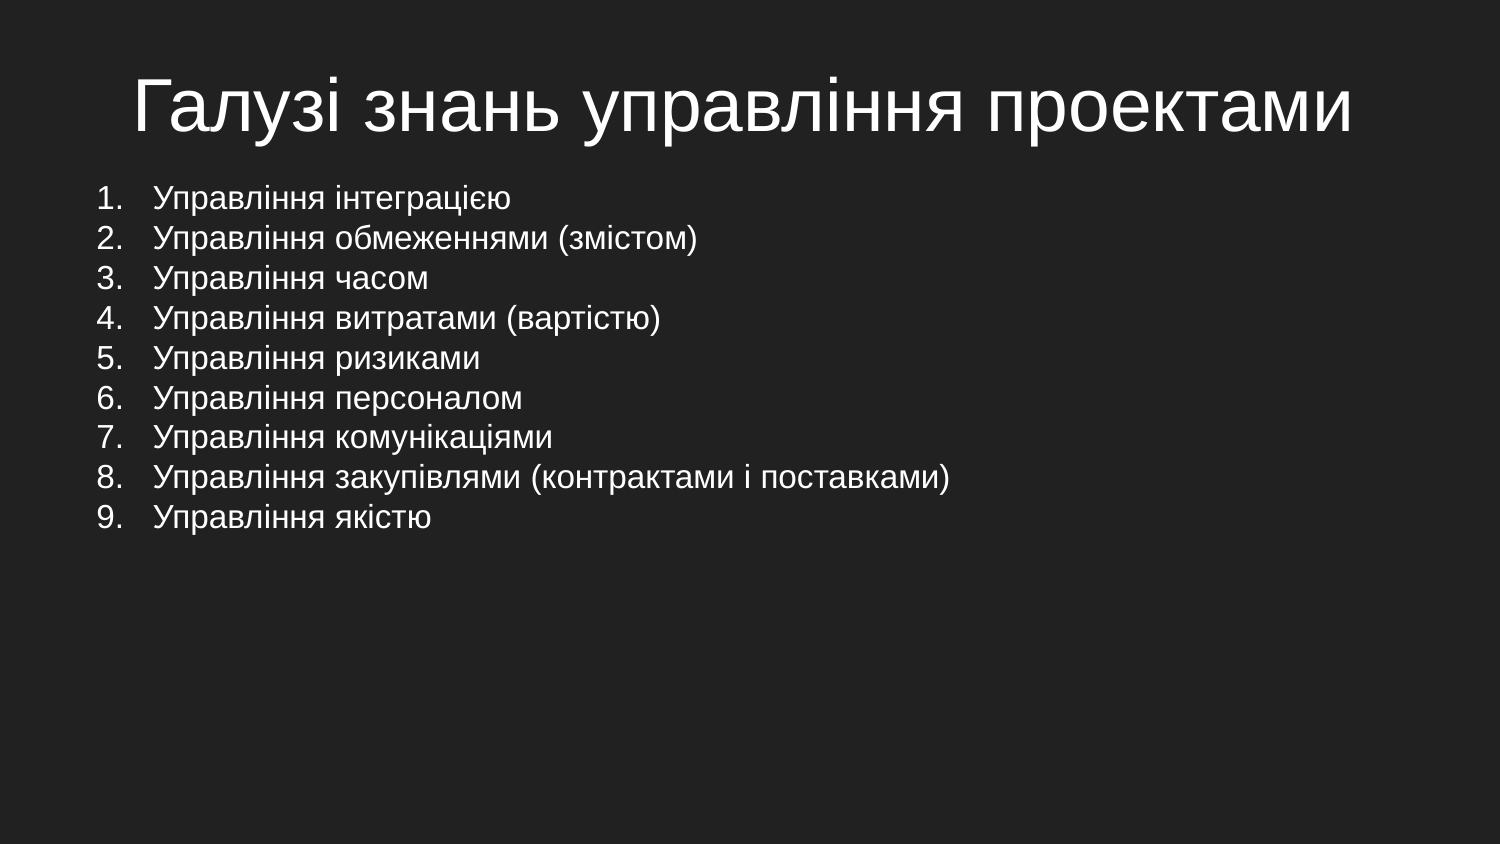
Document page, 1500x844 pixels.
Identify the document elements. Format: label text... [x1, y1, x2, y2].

title Галузі знань управління проектами [44, 55, 1443, 162]
text_box Управління інтеграцією Управління обмеженнями (змістом) Управління часом Управління витратами (вартістю) Управління ризиками Управління персоналом Управління комунікаціями Управління закупівлями (контрактами і поставками) Управління якістю [60, 161, 1466, 246]
